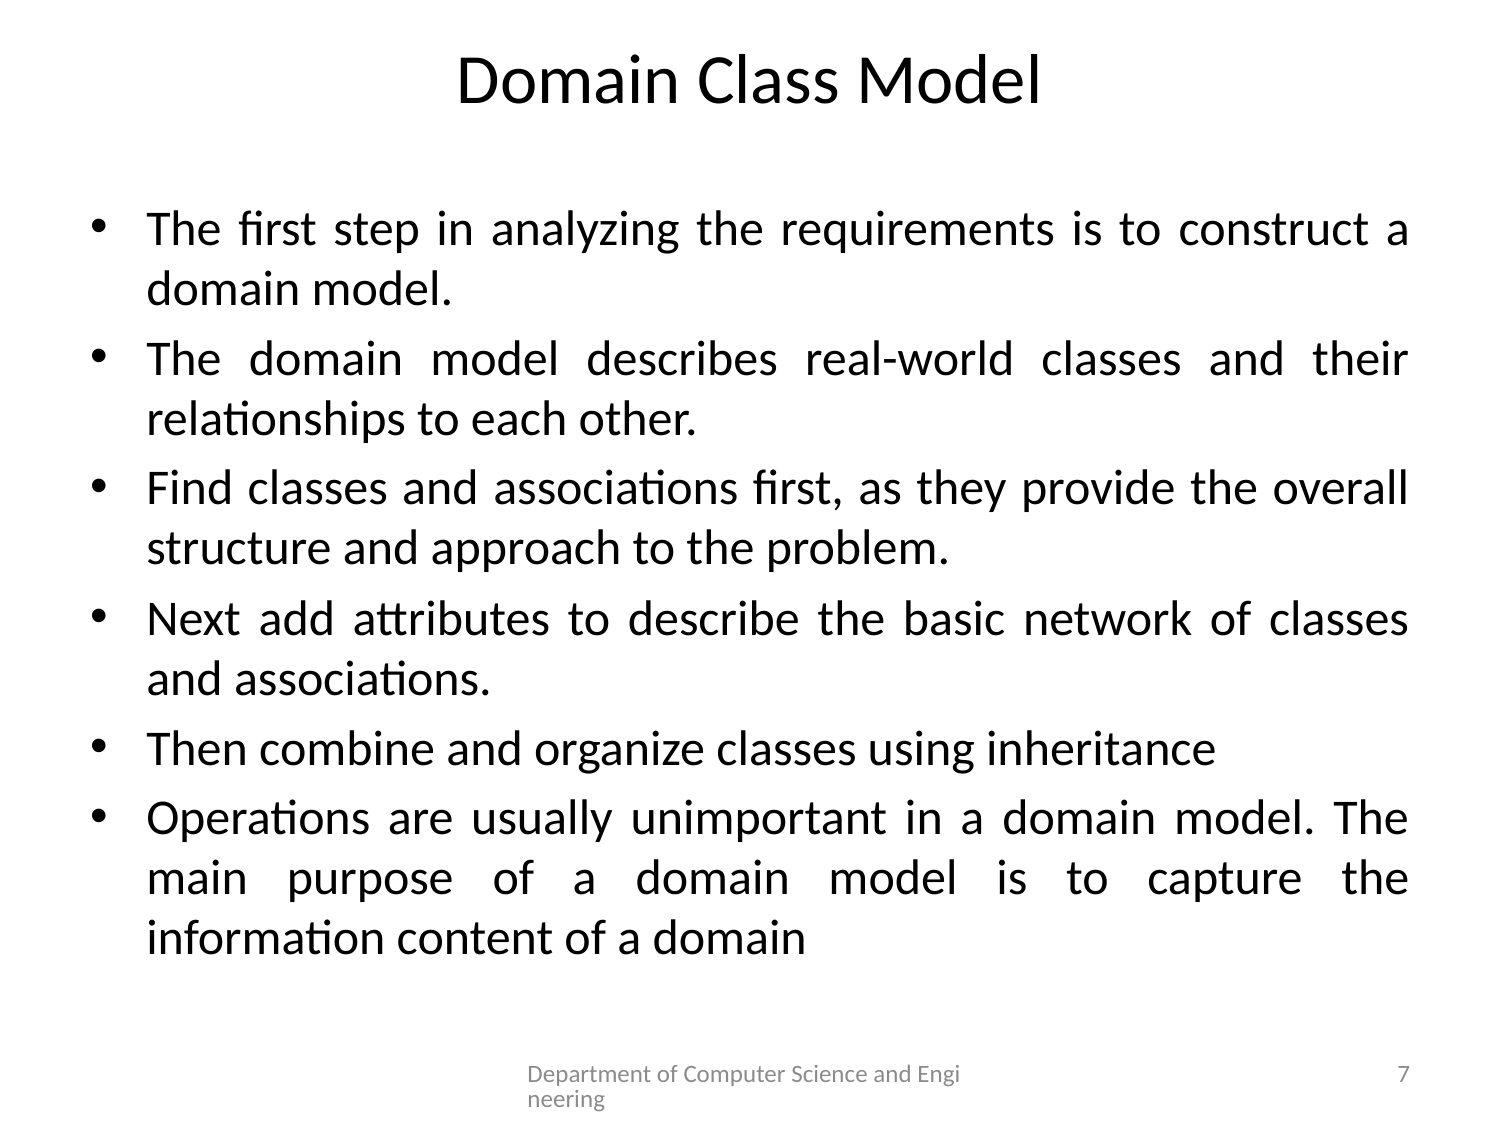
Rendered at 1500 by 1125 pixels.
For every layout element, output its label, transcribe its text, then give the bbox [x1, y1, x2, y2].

title Domain Class Model [75, 24, 1425, 125]
list The first step in analyzing the requirements is to construct a domain model. The domain model describes real-world classes and their relationships to each other. Find classes and associations first, as they provide the overall structure and approach to the problem. Next add attributes to describe the basic network of classes and associations. Then combine and organize classes using inheritance Operations are usually unimportant in a domain model. The main purpose of a domain model is to capture the information content of a domain [75, 187, 1425, 1043]
footer Department of Computer Science and Engineering [512, 1042, 988, 1103]
slide_number 7 [1074, 1042, 1425, 1103]
